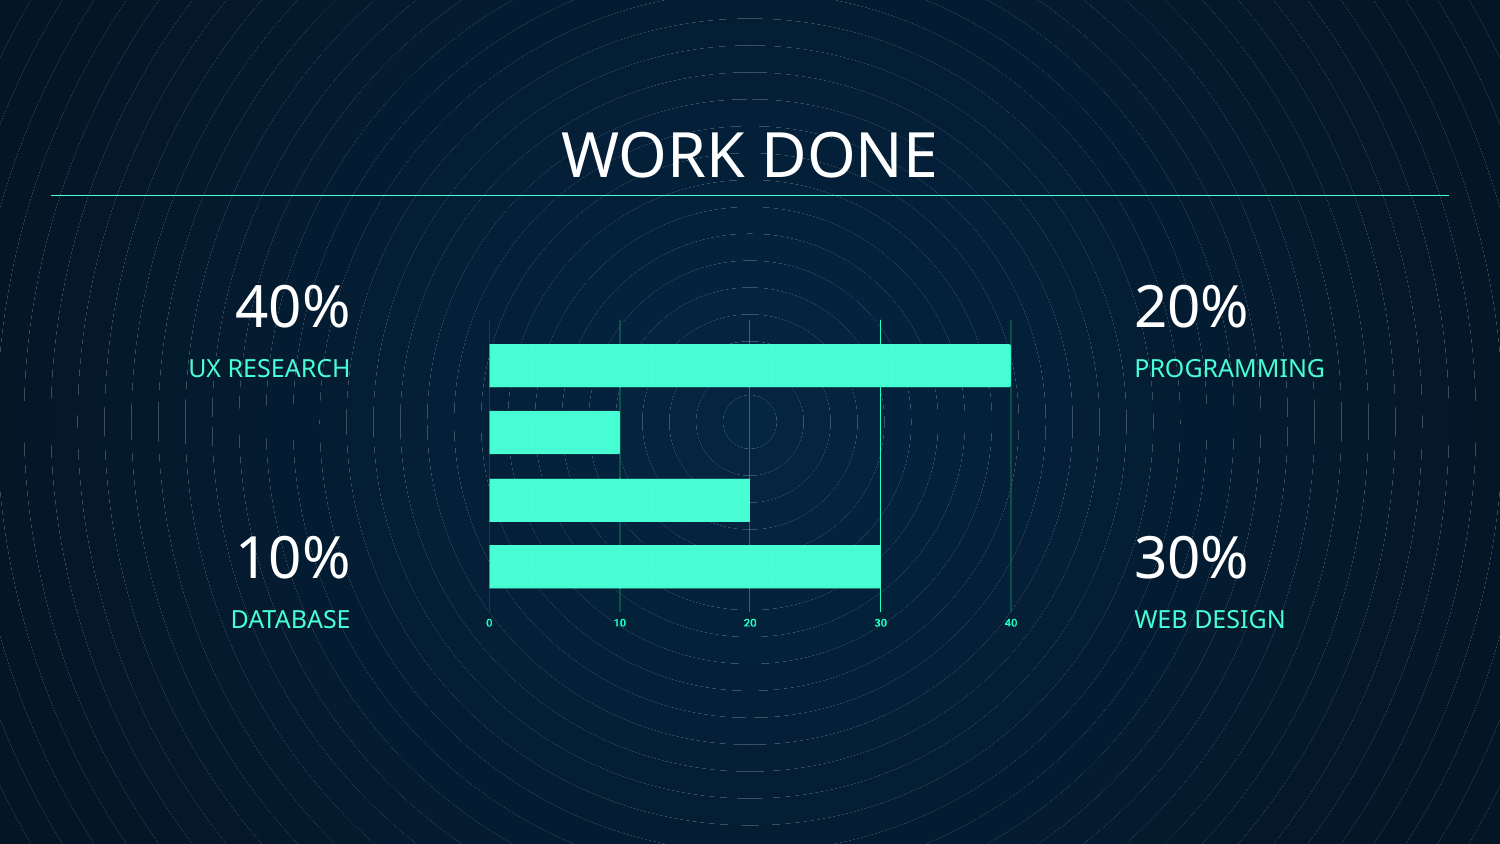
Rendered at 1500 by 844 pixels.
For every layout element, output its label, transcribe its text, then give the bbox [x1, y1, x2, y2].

picture [472, 301, 1028, 646]
title 30% [1119, 505, 1313, 589]
title WORK DONE [51, 202, 1449, 206]
text_box UX RESEARCH [133, 337, 366, 475]
title WEB DESIGN [1119, 589, 1460, 622]
title PROGRAMMING [1119, 337, 1460, 370]
title 10% [172, 505, 366, 589]
title 40% [172, 253, 366, 337]
title WORK DONE [51, 105, 1449, 195]
title DATABASE [25, 589, 366, 622]
title 20% [1119, 253, 1313, 337]
